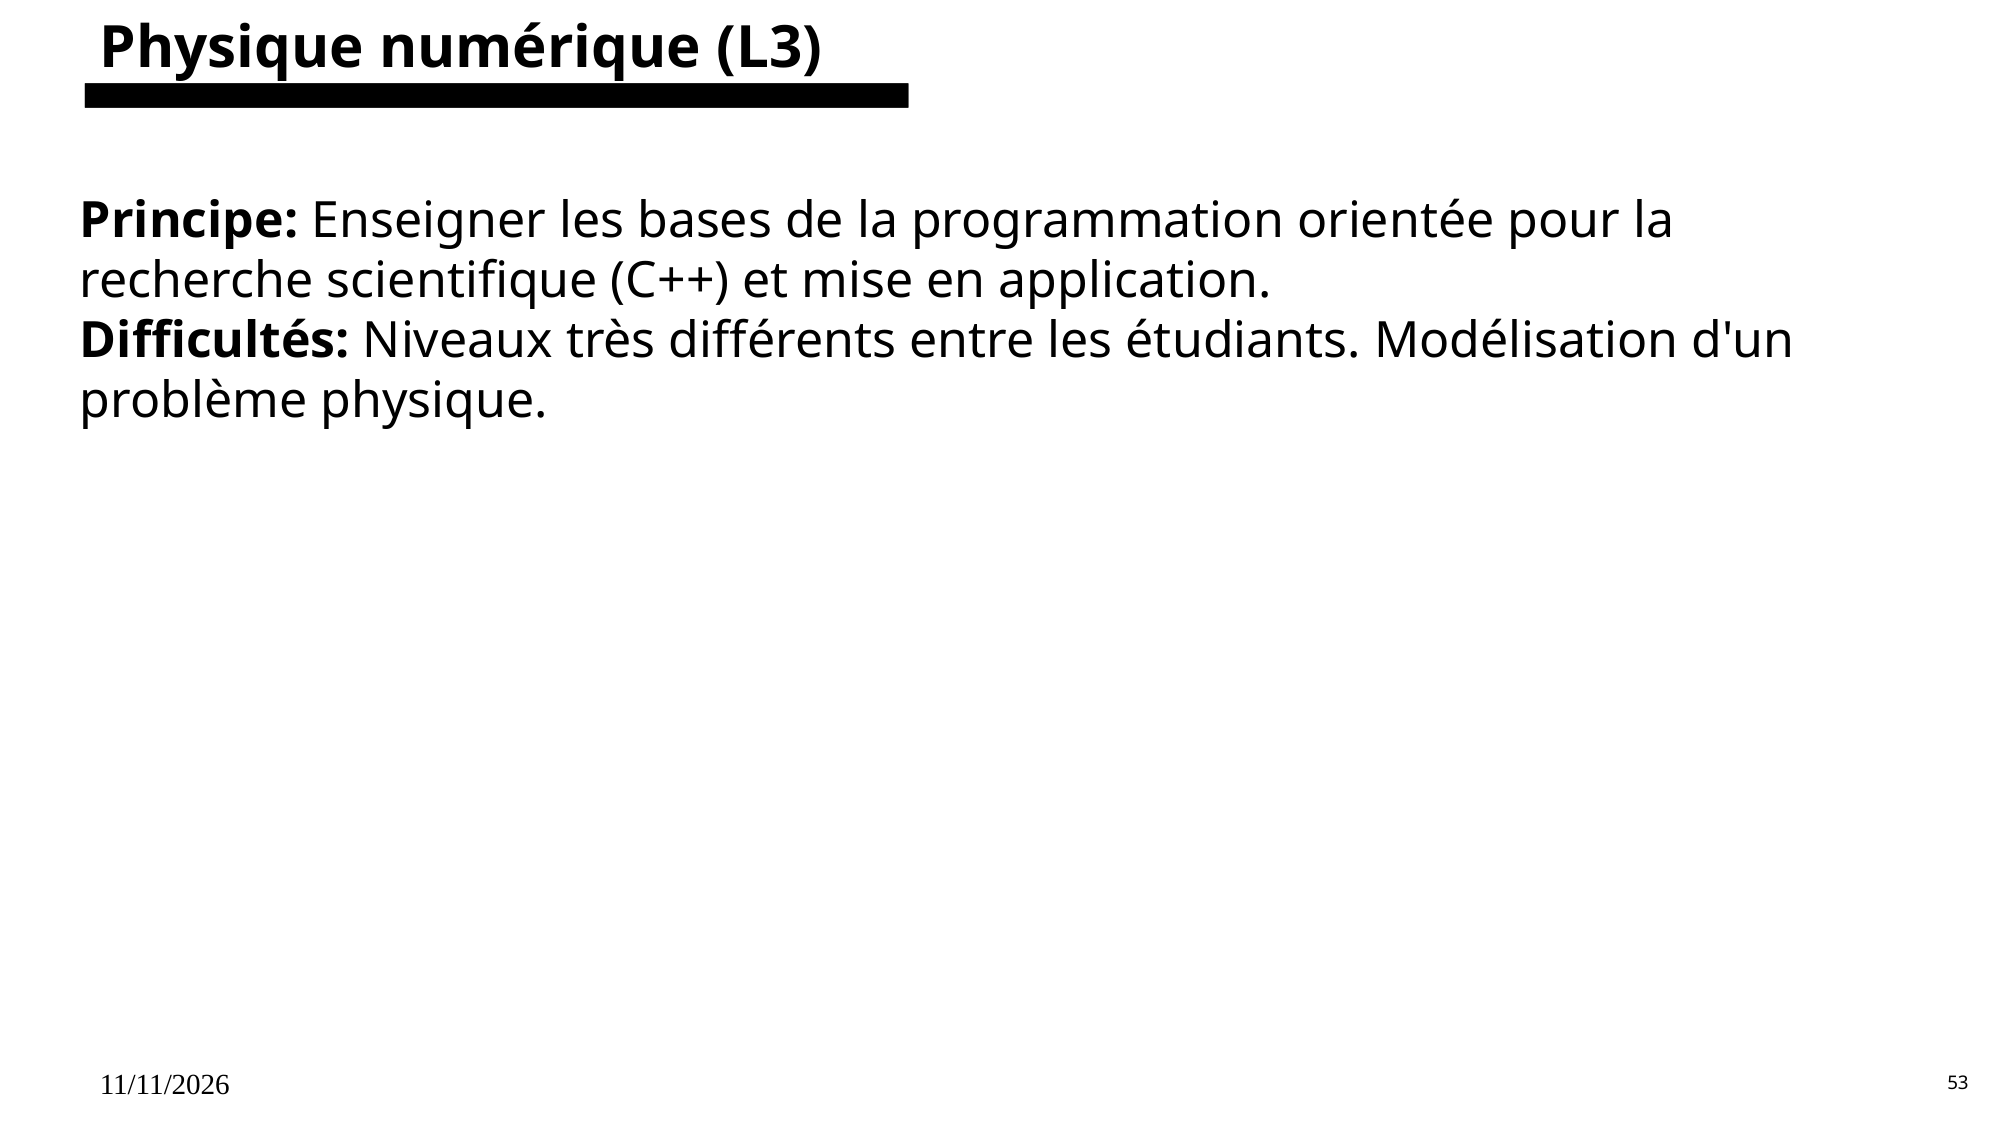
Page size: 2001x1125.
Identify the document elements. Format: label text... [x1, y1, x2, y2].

text_box Principe: Enseigner les bases de la programmation orientée pour la recherche scientifique (C++) et mise en application. Difficultés: Niveaux très différents entre les étudiants. Modélisation d'un problème physique. [65, 179, 1865, 435]
footer Physique numérique (L3) [84, 3, 1983, 85]
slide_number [84, 1053, 535, 1113]
slide_number 53 [1879, 1053, 1984, 1113]
